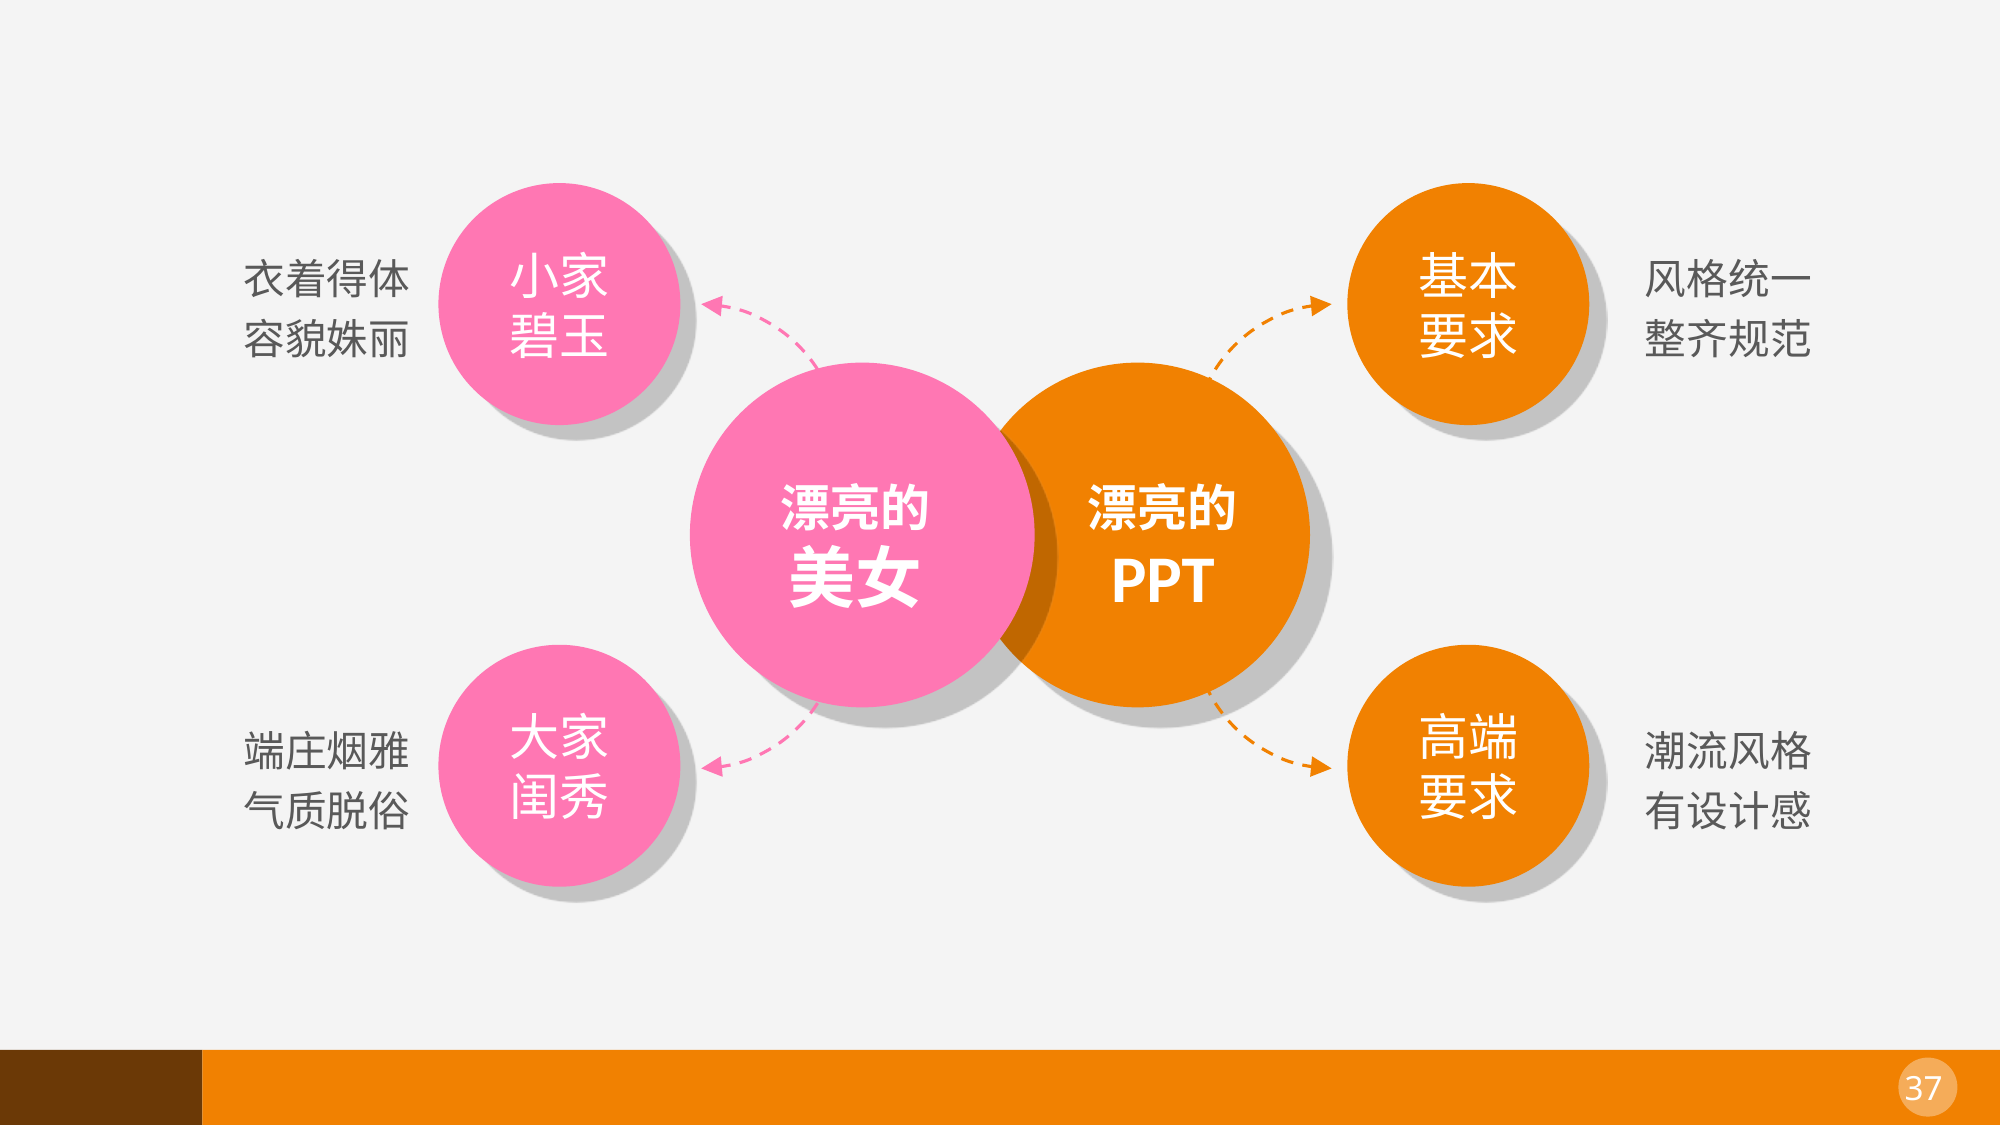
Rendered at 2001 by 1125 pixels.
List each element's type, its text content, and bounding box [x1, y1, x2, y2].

text_box 高端要求 [1346, 643, 1591, 888]
text_box [1001, 361, 1312, 709]
text_box 漂亮的 PPT [1072, 468, 1253, 624]
text_box [1197, 627, 1335, 777]
text_box 基本要求 [1346, 182, 1591, 427]
text_box [698, 627, 836, 777]
text_box [688, 361, 1036, 709]
text_box 风格统一 整齐规范 [1630, 235, 1827, 371]
text_box 端庄烟雅 气质脱俗 [228, 707, 426, 843]
text_box [1197, 295, 1335, 446]
text_box 潮流风格 有设计感 [1630, 707, 1827, 843]
text_box 大家闺秀 [437, 643, 682, 888]
text_box 小家碧玉 [437, 182, 682, 427]
text_box [698, 295, 836, 446]
text_box 衣着得体 容貌姝丽 [228, 235, 426, 371]
text_box 漂亮的 美女 [765, 468, 946, 624]
